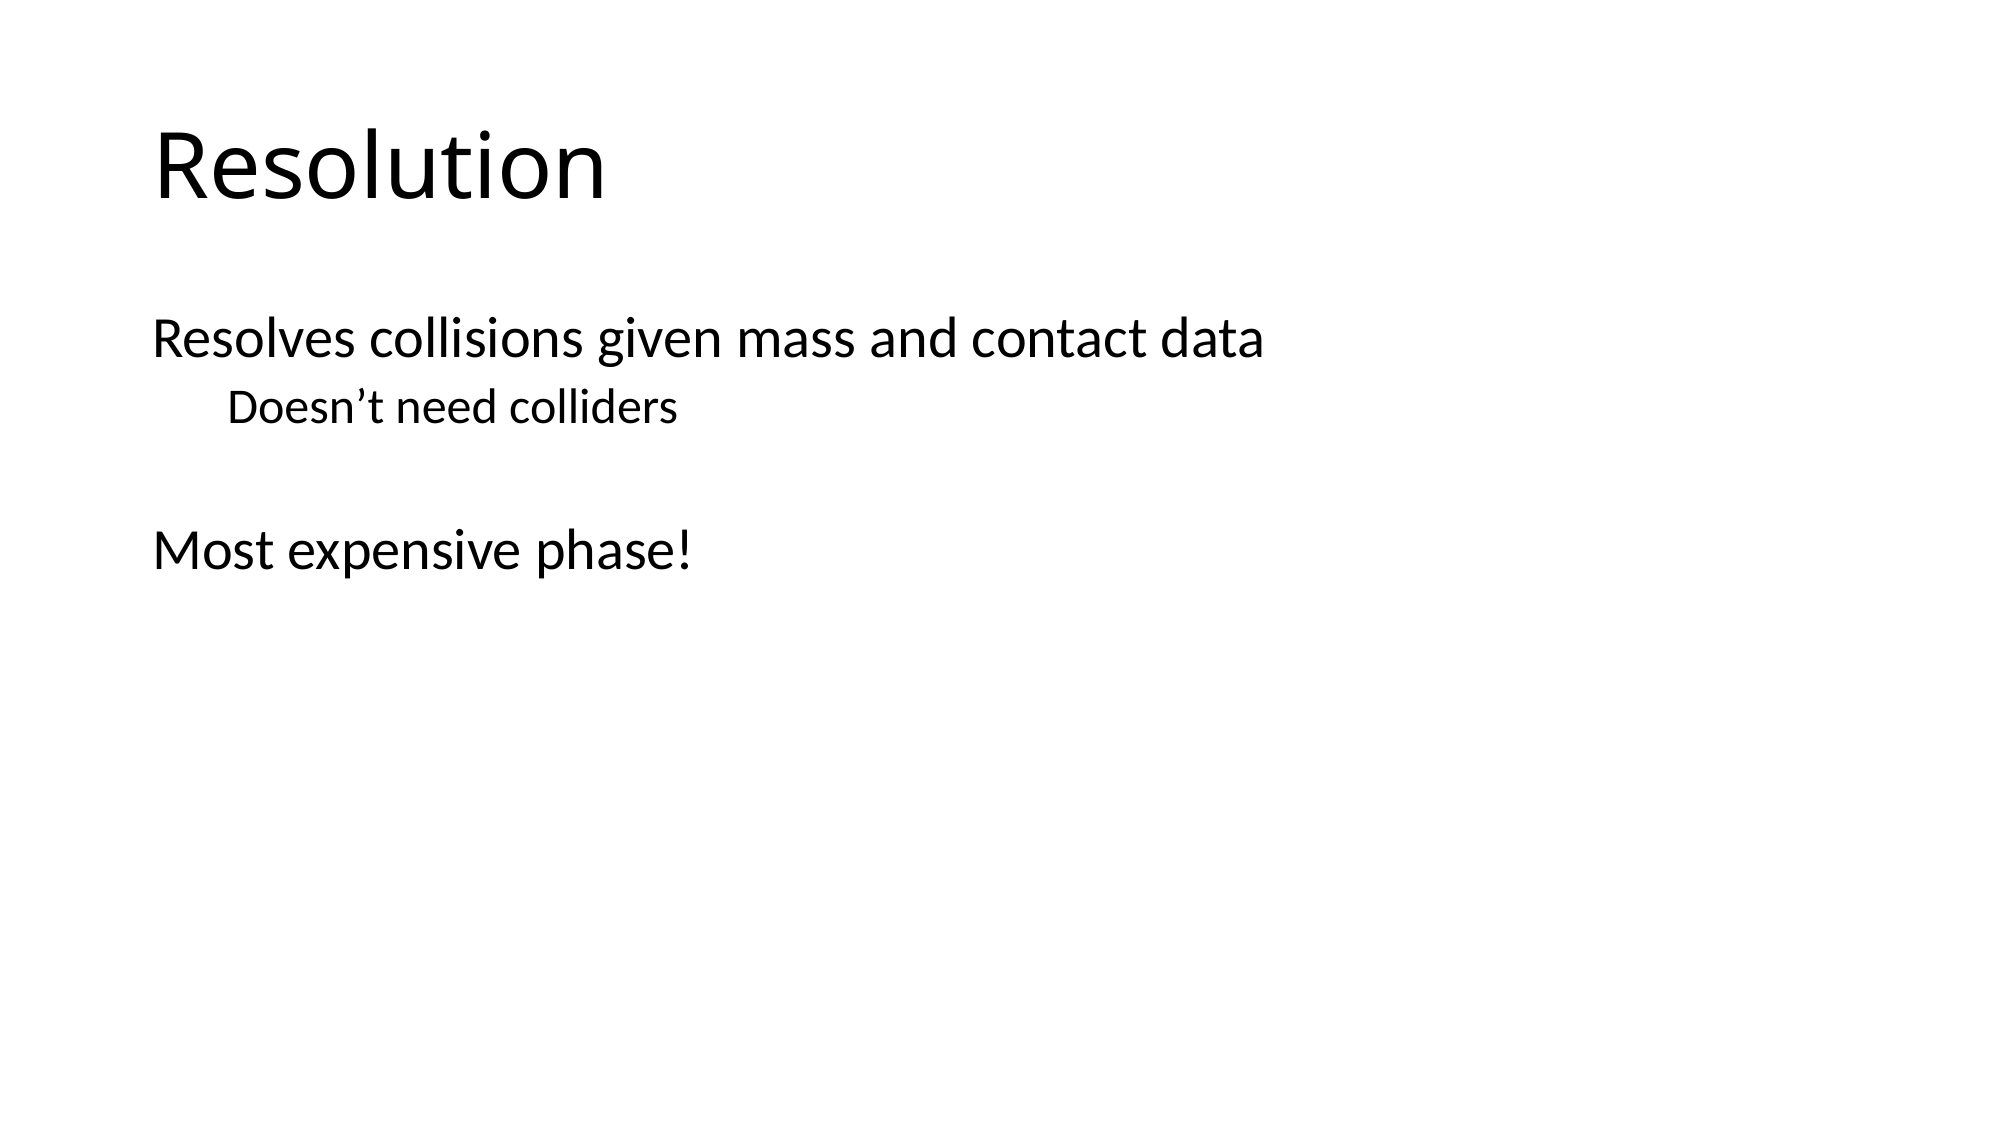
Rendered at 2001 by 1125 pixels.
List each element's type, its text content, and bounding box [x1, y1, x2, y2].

title Resolution [137, 59, 1863, 278]
list Resolves collisions given mass and contact data Doesn’t need colliders Most expensive phase! [137, 299, 1863, 1014]
